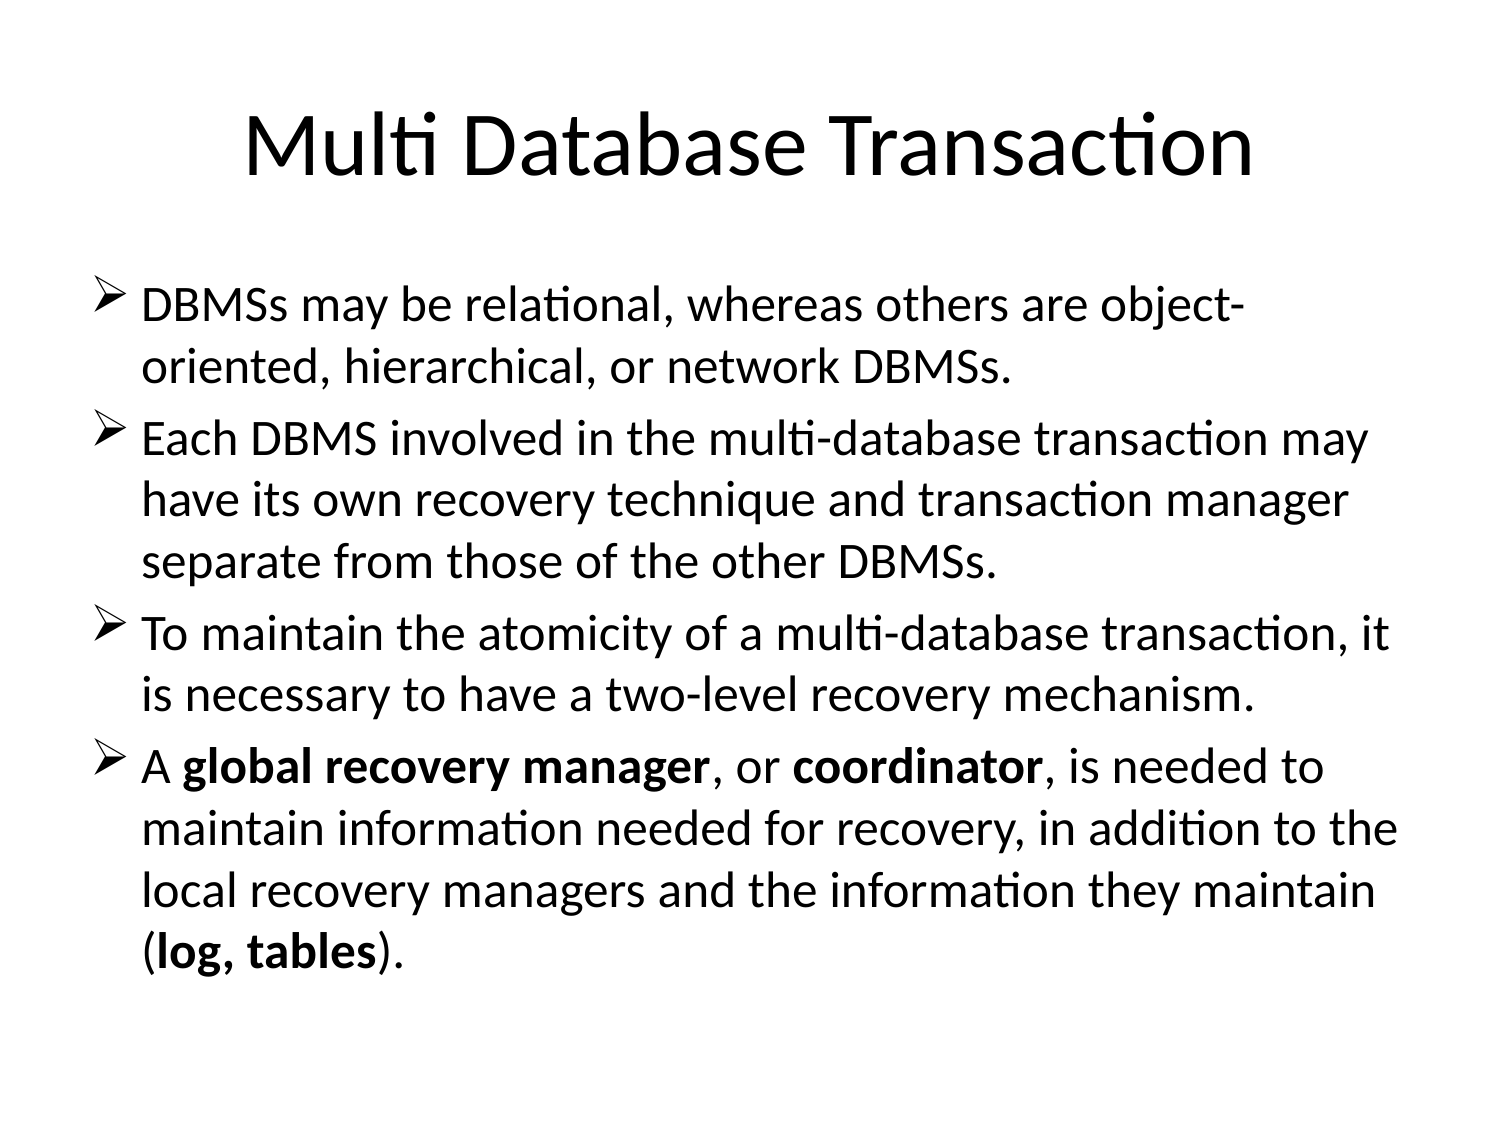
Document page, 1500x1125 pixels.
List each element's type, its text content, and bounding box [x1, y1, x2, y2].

list DBMSs may be relational, whereas others are object-oriented, hierarchical, or network DBMSs. Each DBMS involved in the multi-database transaction may have its own recovery technique and transaction manager separate from those of the other DBMSs. To maintain the atomicity of a multi-database transaction, it is necessary to have a two-level recovery mechanism. A global recovery manager, or coordinator, is needed to maintain information needed for recovery, in addition to the local recovery managers and the information they maintain (log, tables). [75, 262, 1425, 1005]
title Multi Database Transaction [75, 45, 1425, 233]
